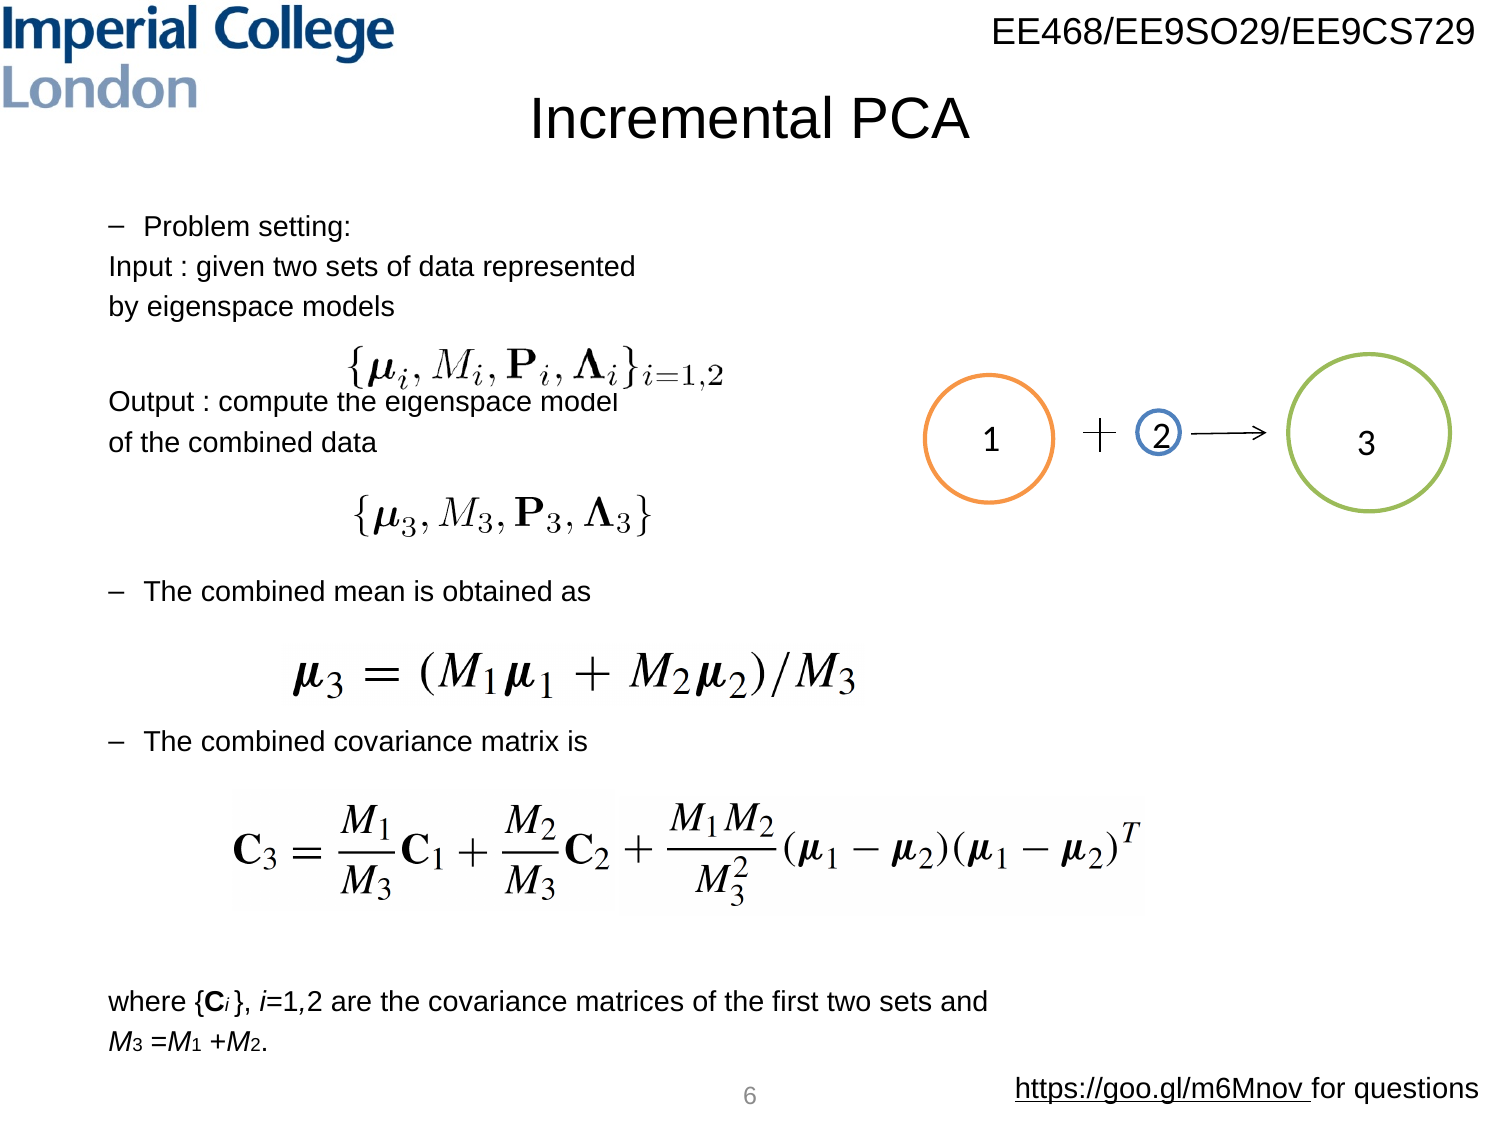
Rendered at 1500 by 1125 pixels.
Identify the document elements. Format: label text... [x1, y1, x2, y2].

picture [280, 642, 865, 706]
slide_number 6 [575, 1065, 925, 1125]
picture [619, 796, 1146, 916]
picture [349, 489, 654, 542]
picture [232, 788, 616, 911]
picture [343, 343, 727, 393]
title Incremental PCA [24, 42, 1475, 188]
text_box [924, 353, 1451, 512]
picture [0, 0, 397, 113]
list Problem setting: Input : given two sets of data represented by eigenspace models Output : compute the eigenspace model of the combined data The combined mean is obtained as The combined covariance matrix is where {Ci }, i=1,2 are the covariance matrices of the first two sets and M3 =M1 +M2. [37, 200, 1463, 1066]
